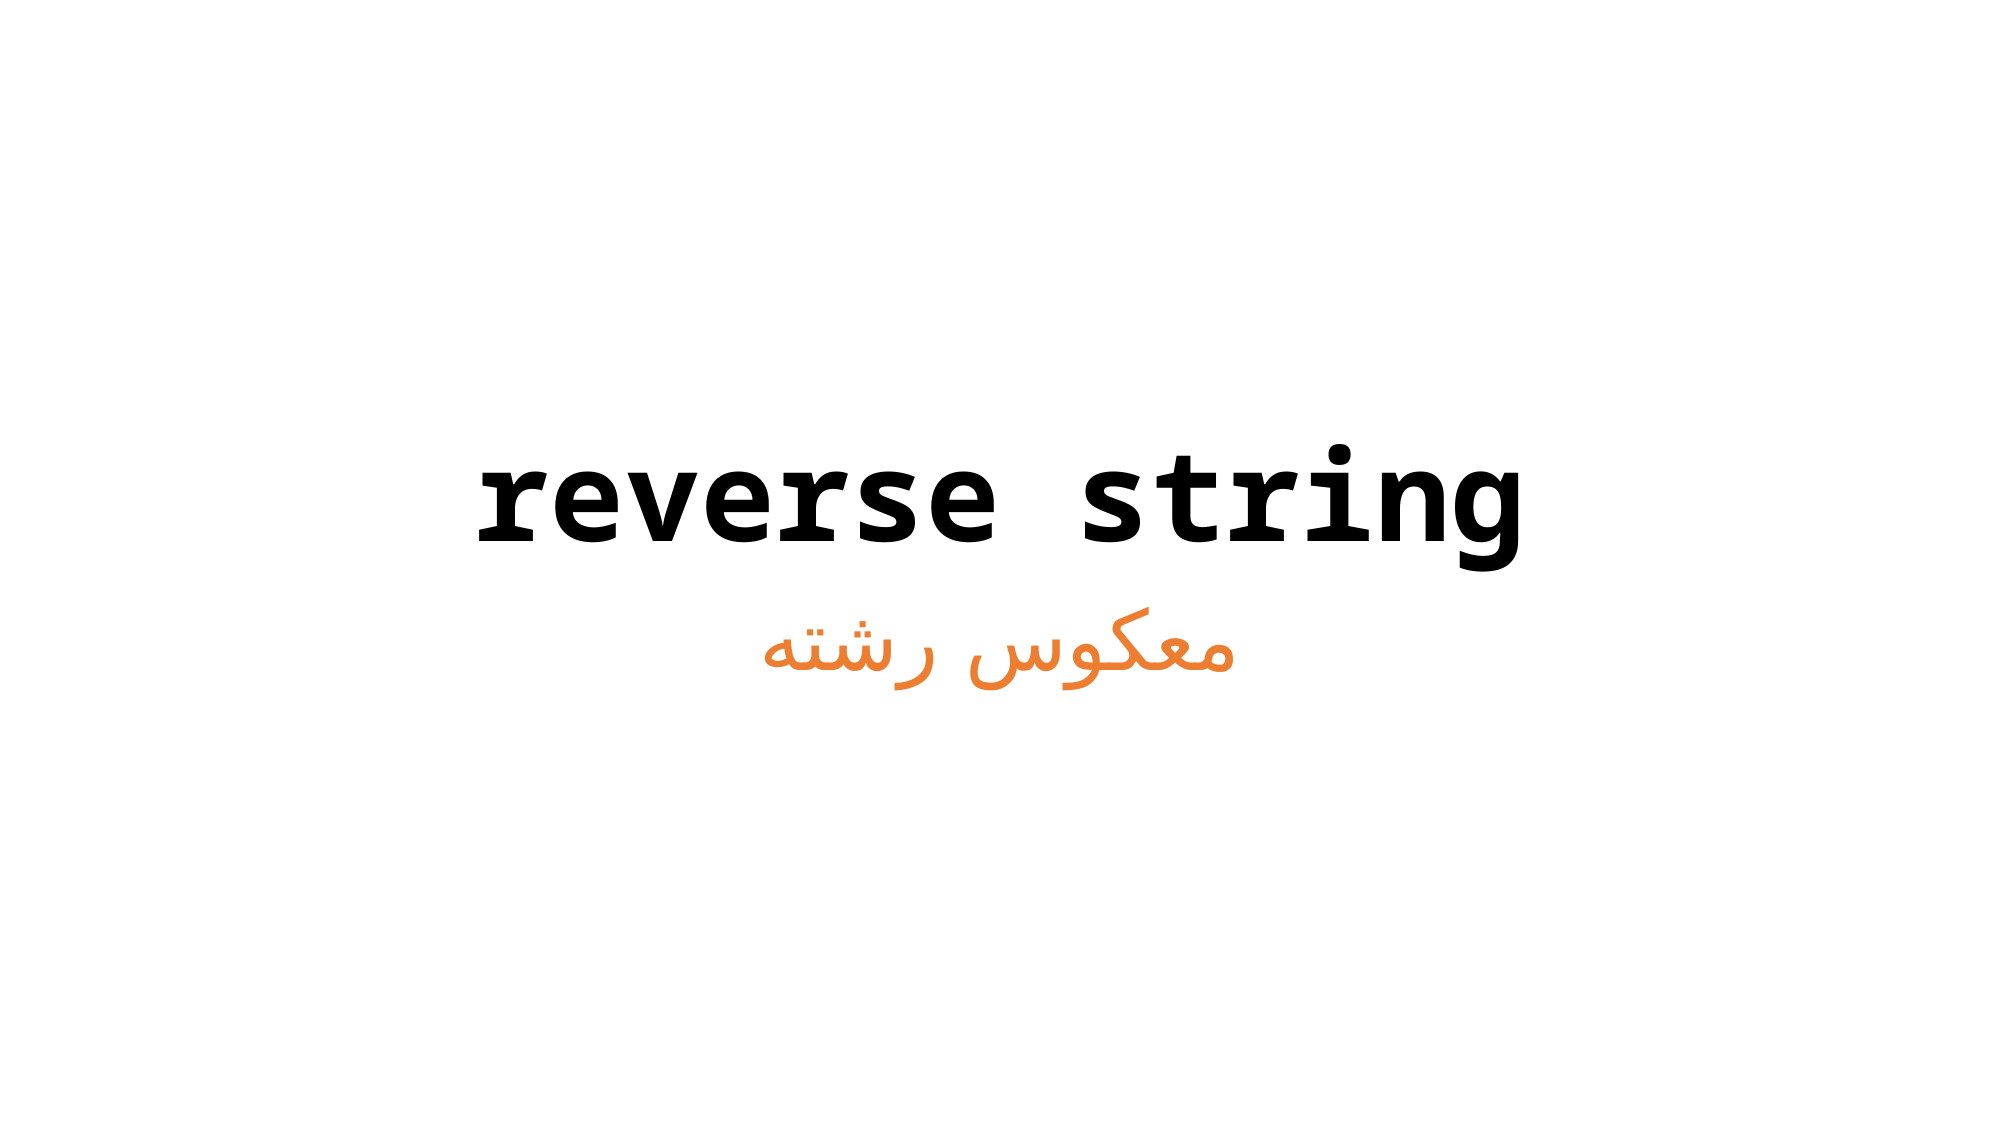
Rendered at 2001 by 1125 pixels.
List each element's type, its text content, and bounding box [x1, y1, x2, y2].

title reverse string [249, 184, 1750, 576]
subtitle معکوس رشته [249, 590, 1750, 863]
